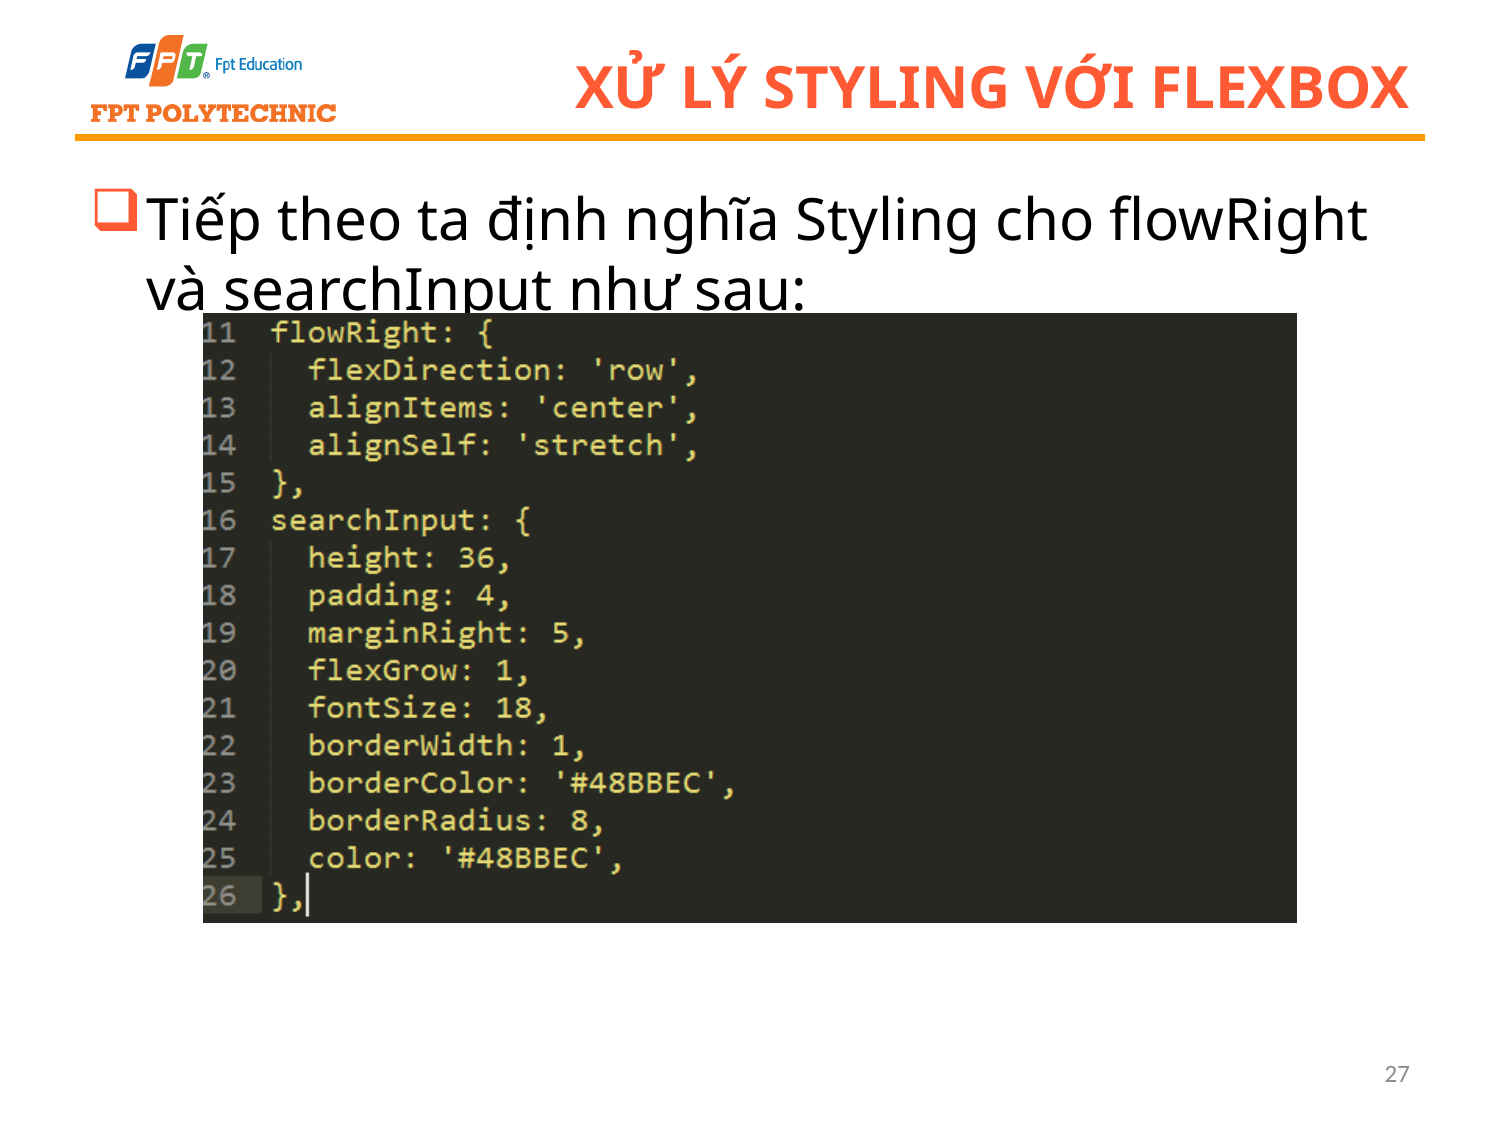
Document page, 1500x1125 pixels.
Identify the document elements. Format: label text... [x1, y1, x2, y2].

title Xử lý Styling với Flexbox [337, 45, 1425, 125]
picture [202, 313, 1298, 924]
slide_number 27 [1074, 1042, 1425, 1103]
list Tiếp theo ta định nghĩa Styling cho flowRight và searchInput như sau: [75, 174, 1425, 1038]
picture [91, 35, 338, 122]
